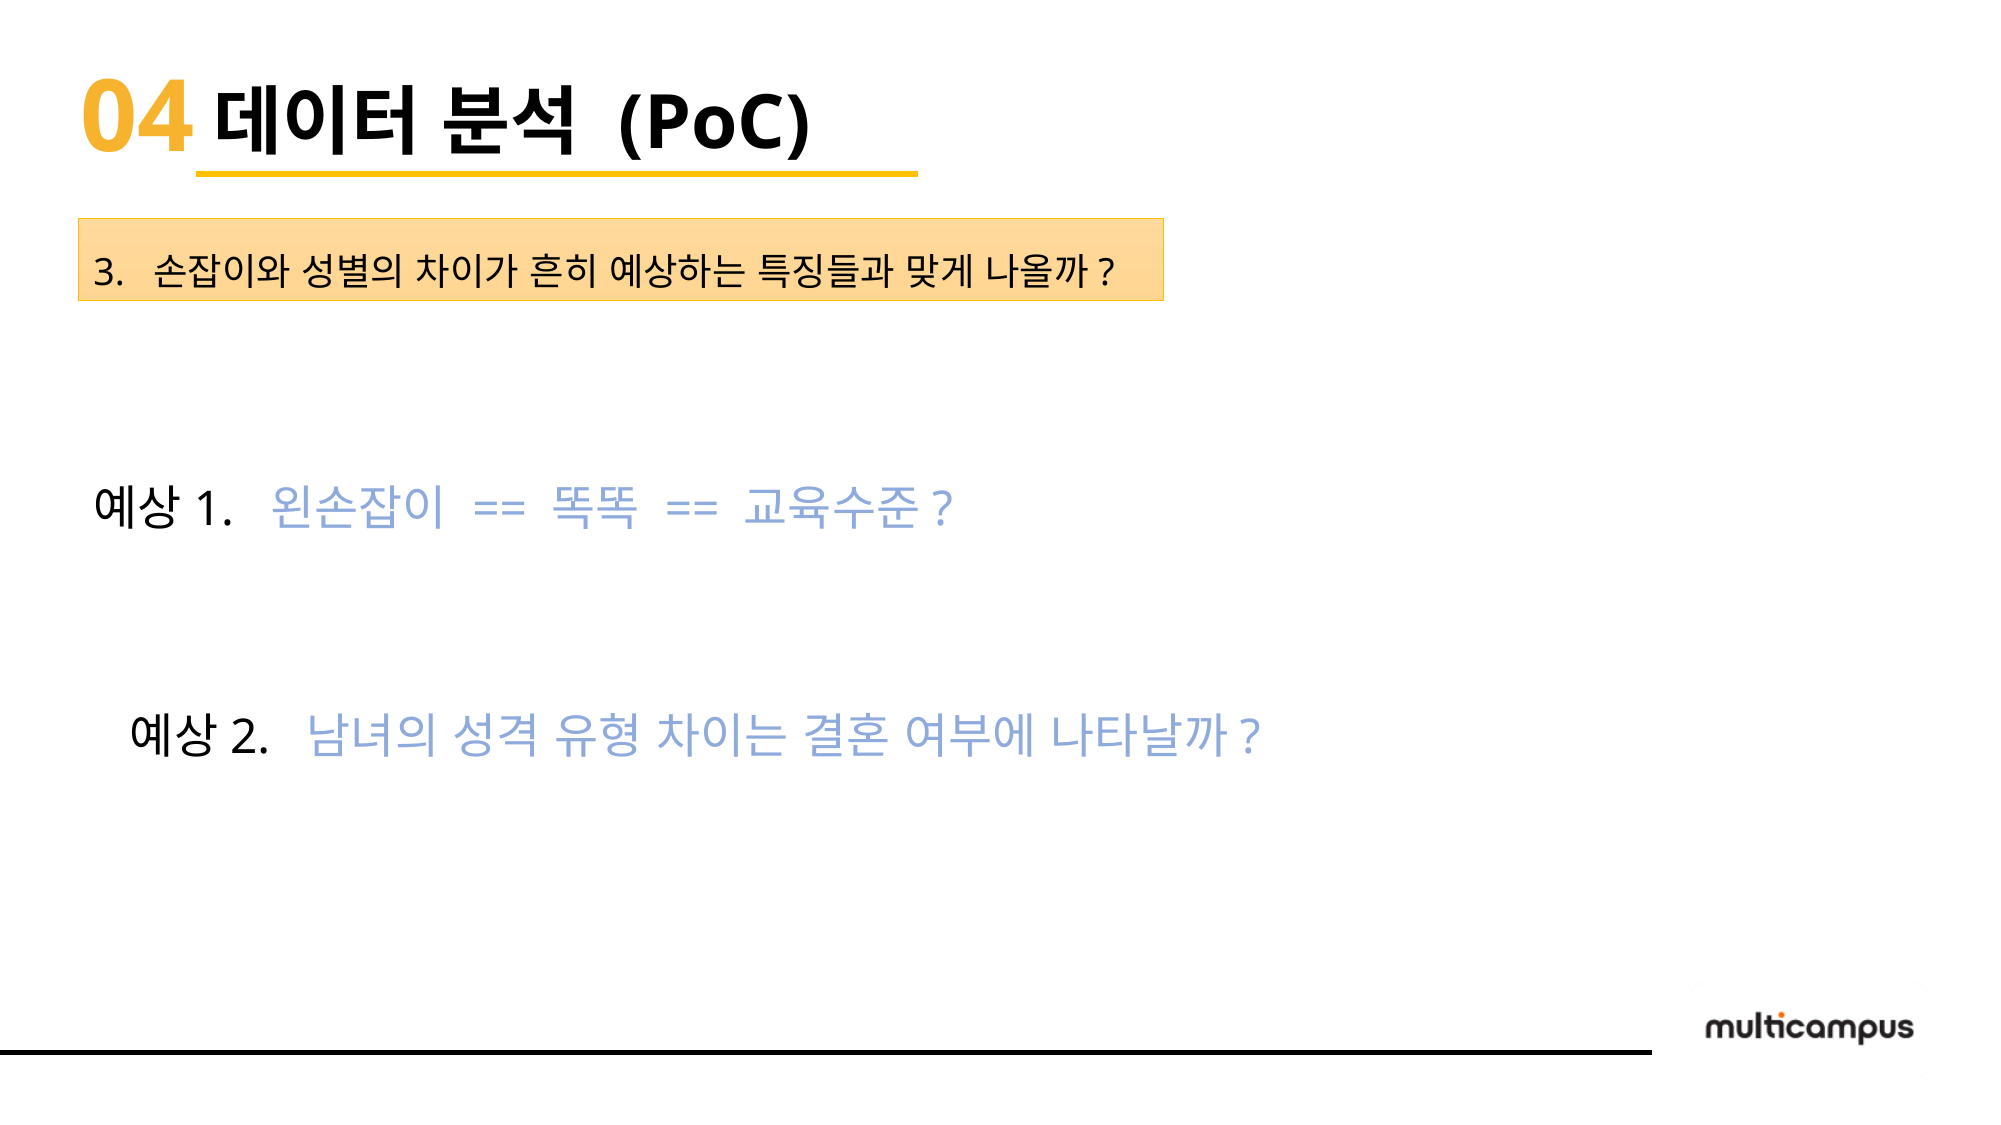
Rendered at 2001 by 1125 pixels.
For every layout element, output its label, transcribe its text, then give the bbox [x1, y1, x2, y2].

text_box 예상2. 남녀의 성격 유형 차이는 결혼 여부에 나타날까? [67, 669, 1323, 770]
text_box 3. 손잡이와 성별의 차이가 흔히 예상하는 특징들과 맞게 나올까? [78, 218, 1164, 301]
picture [1689, 982, 1929, 1079]
text_box 예상1. 왼손잡이 == 똑똑 == 교육수준? [78, 440, 969, 542]
text_box 데이터 분석 (PoC) [195, 56, 1281, 173]
text_box 04 [79, 51, 195, 172]
